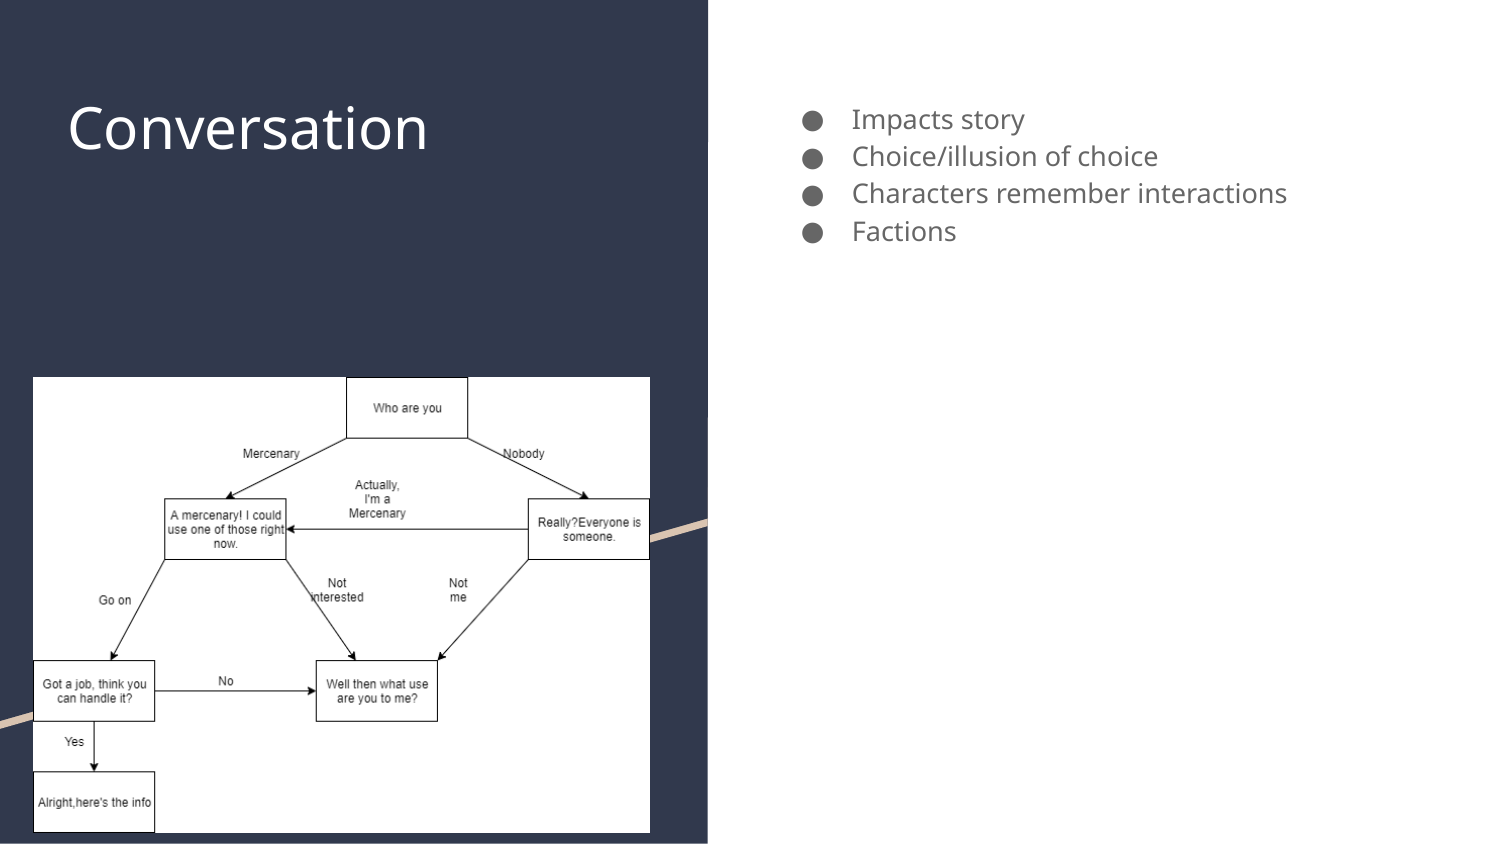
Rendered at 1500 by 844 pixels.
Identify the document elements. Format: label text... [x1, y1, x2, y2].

picture [33, 377, 650, 833]
list Impacts story Choice/illusion of choice Characters remember interactions Factions [761, 82, 1446, 755]
title Conversation [52, 76, 661, 488]
